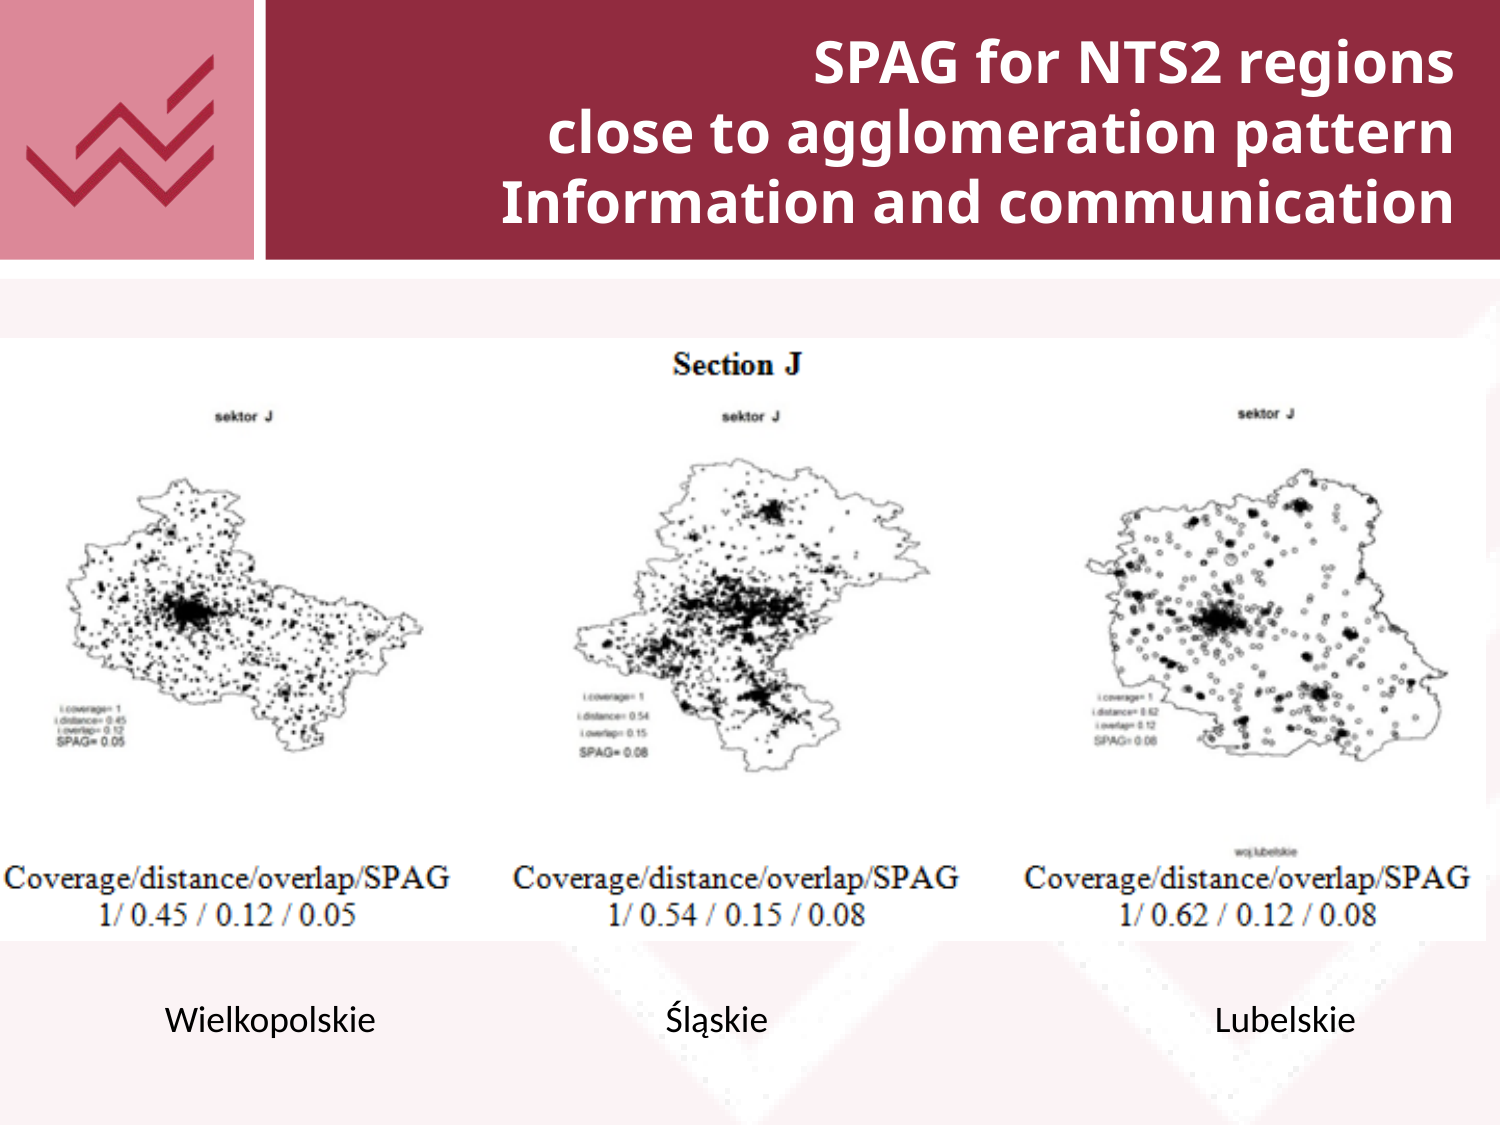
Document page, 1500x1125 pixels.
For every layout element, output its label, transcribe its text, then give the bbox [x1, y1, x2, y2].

picture [0, 191, 1500, 1125]
picture [0, 33, 241, 238]
text_box Wielkopolskie Śląskie Lubelskie [0, 987, 1498, 1048]
title SPAG for NTS2 regions close to agglomeration pattern Information and communication [301, 36, 1471, 224]
